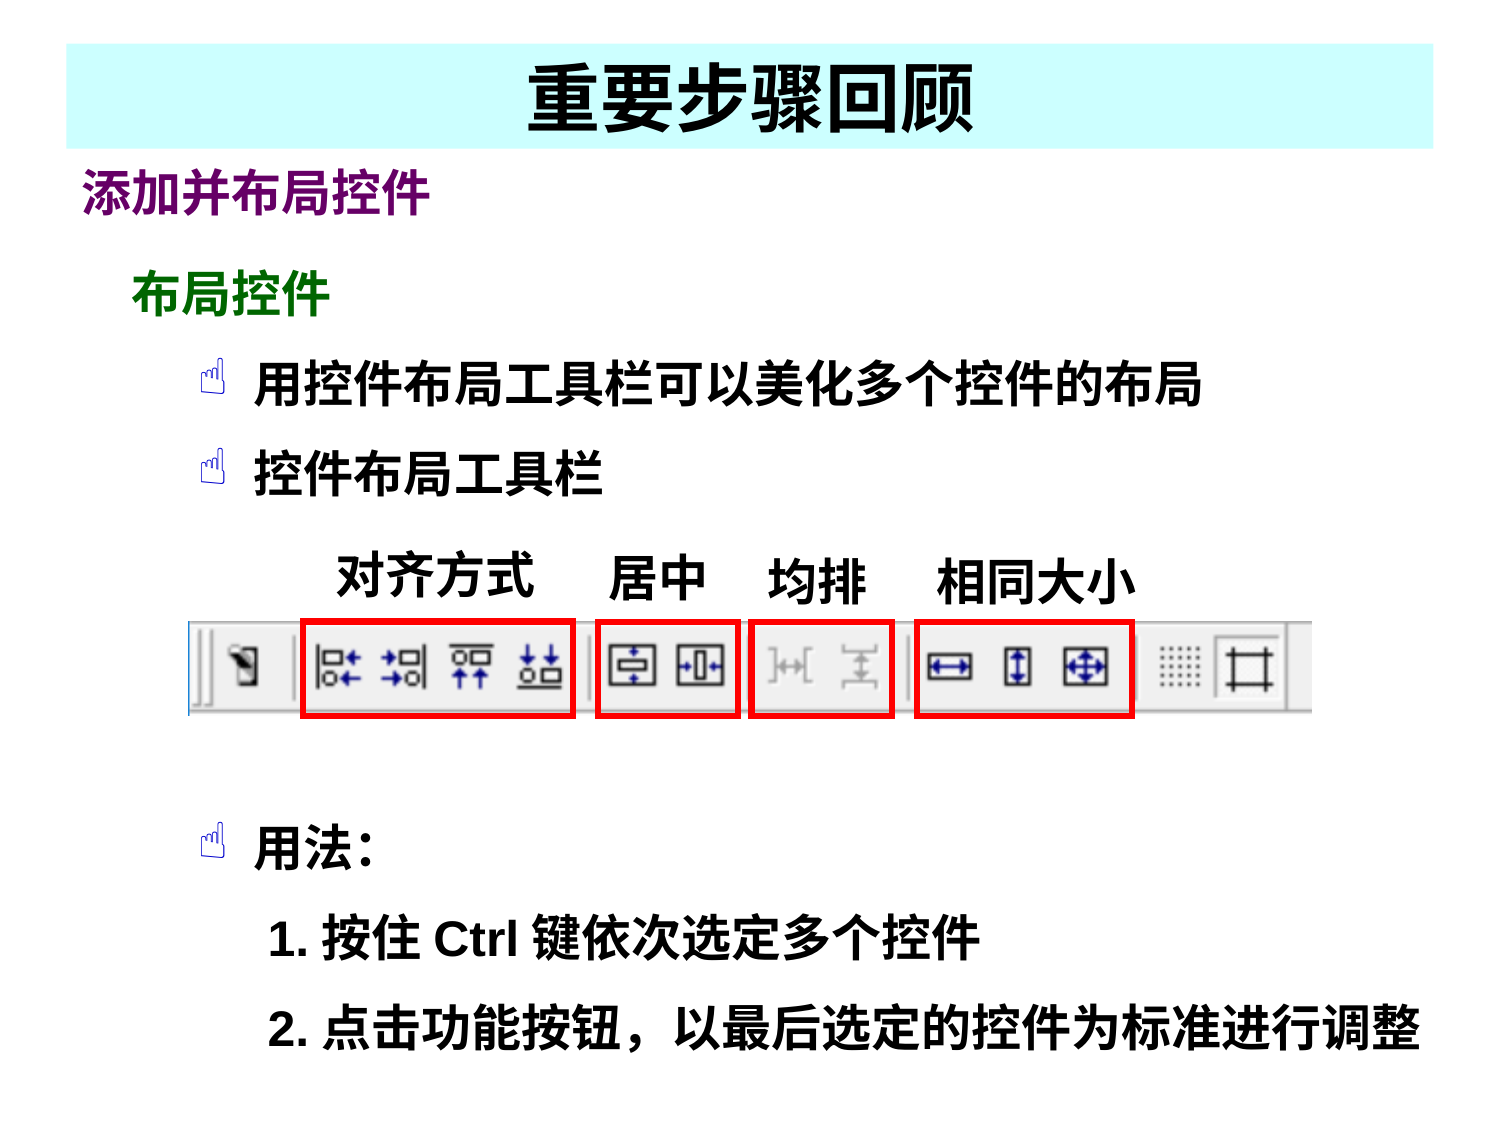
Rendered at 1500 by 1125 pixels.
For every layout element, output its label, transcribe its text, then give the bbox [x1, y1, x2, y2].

text_box 相同大小 [933, 527, 1140, 620]
picture [188, 621, 1312, 717]
text_box 布局控件 [128, 240, 455, 316]
text_box 用控件布局工具栏可以美化多个控件的布局 控件布局工具栏 [182, 315, 1424, 511]
text_box 用法： 1.按住Ctrl键依次选定多个控件 2.点击功能按钮，以最后选定的控件为标准进行调整 [182, 778, 1459, 1064]
text_box 居中 [555, 522, 762, 620]
text_box 均排 [714, 527, 922, 620]
text_box 对齐方式 [332, 520, 539, 620]
text_box 添加并布局控件 [66, 153, 539, 229]
text_box 重要步骤回顾 [66, 43, 1434, 149]
